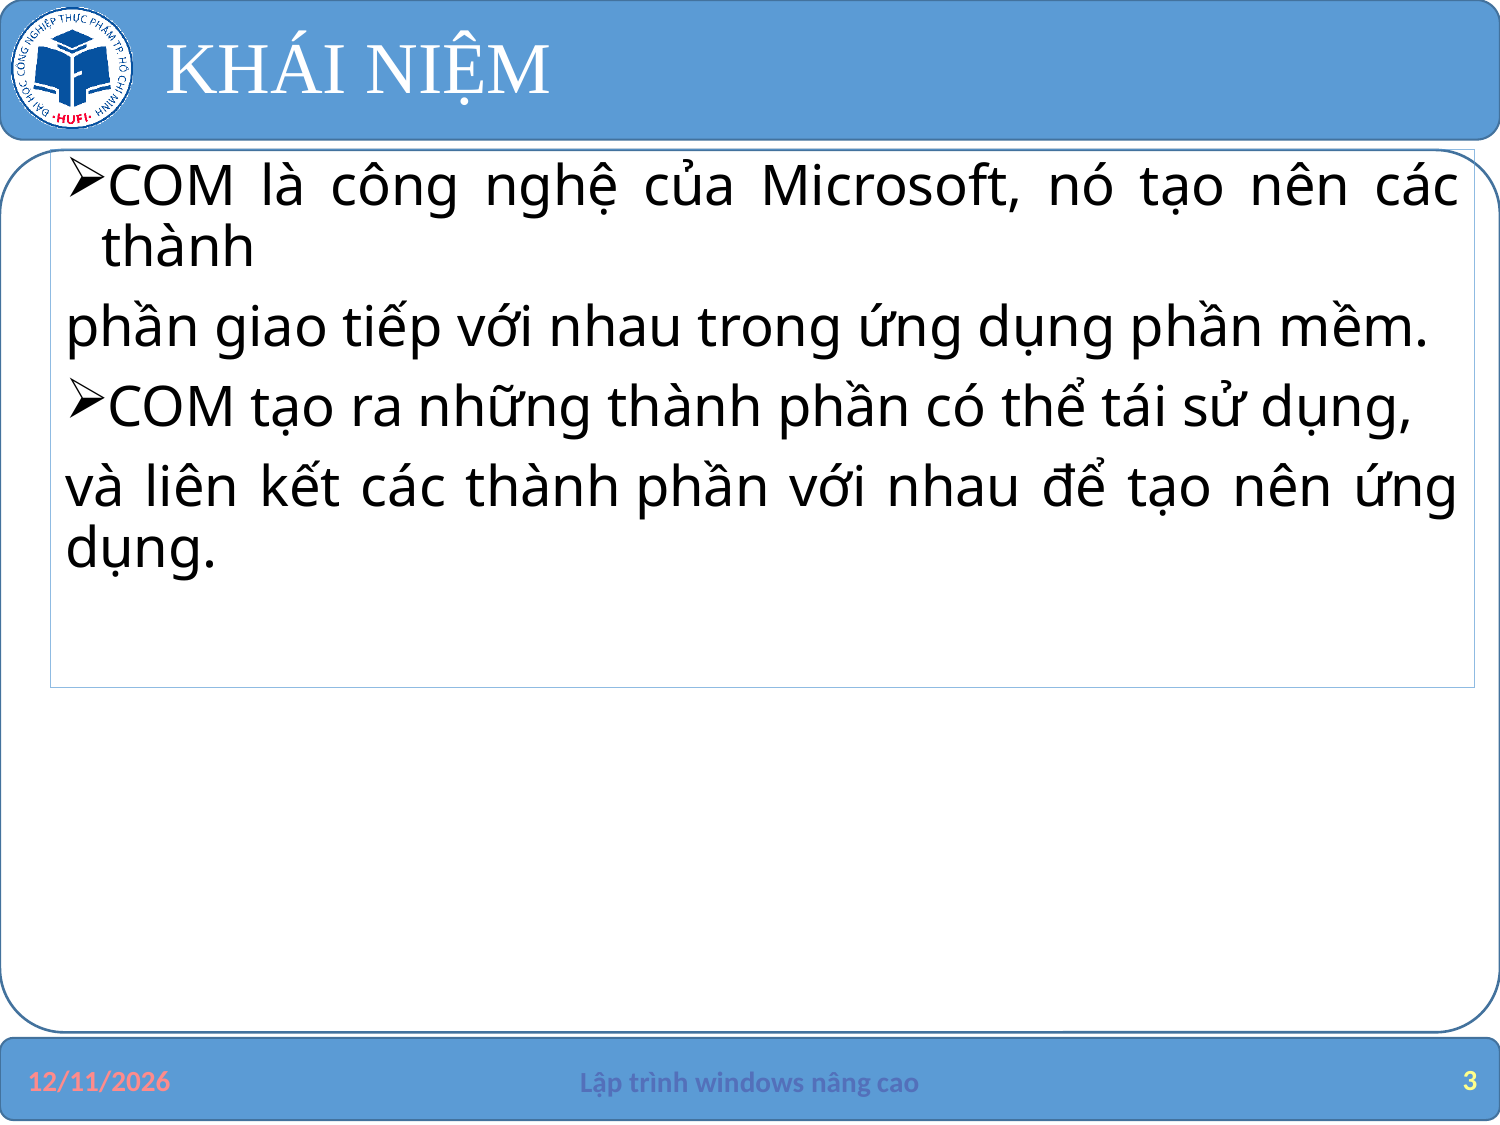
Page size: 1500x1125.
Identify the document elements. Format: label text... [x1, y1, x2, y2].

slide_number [12, 1050, 213, 1110]
footer Lập trình windows nâng cao [443, 1050, 1057, 1111]
list COM là công nghệ của Microsoft, nó tạo nên các thành phần giao tiếp với nhau trong ứng dụng phần mềm. COM tạo ra những thành phần có thể tái sử dụng, và liên kết các thành phần với nhau để tạo nên ứng dụng. [50, 149, 1475, 688]
picture [11, 7, 133, 129]
title KHÁI NIỆM [150, 1, 1475, 139]
slide_number 3 [1407, 1048, 1493, 1109]
